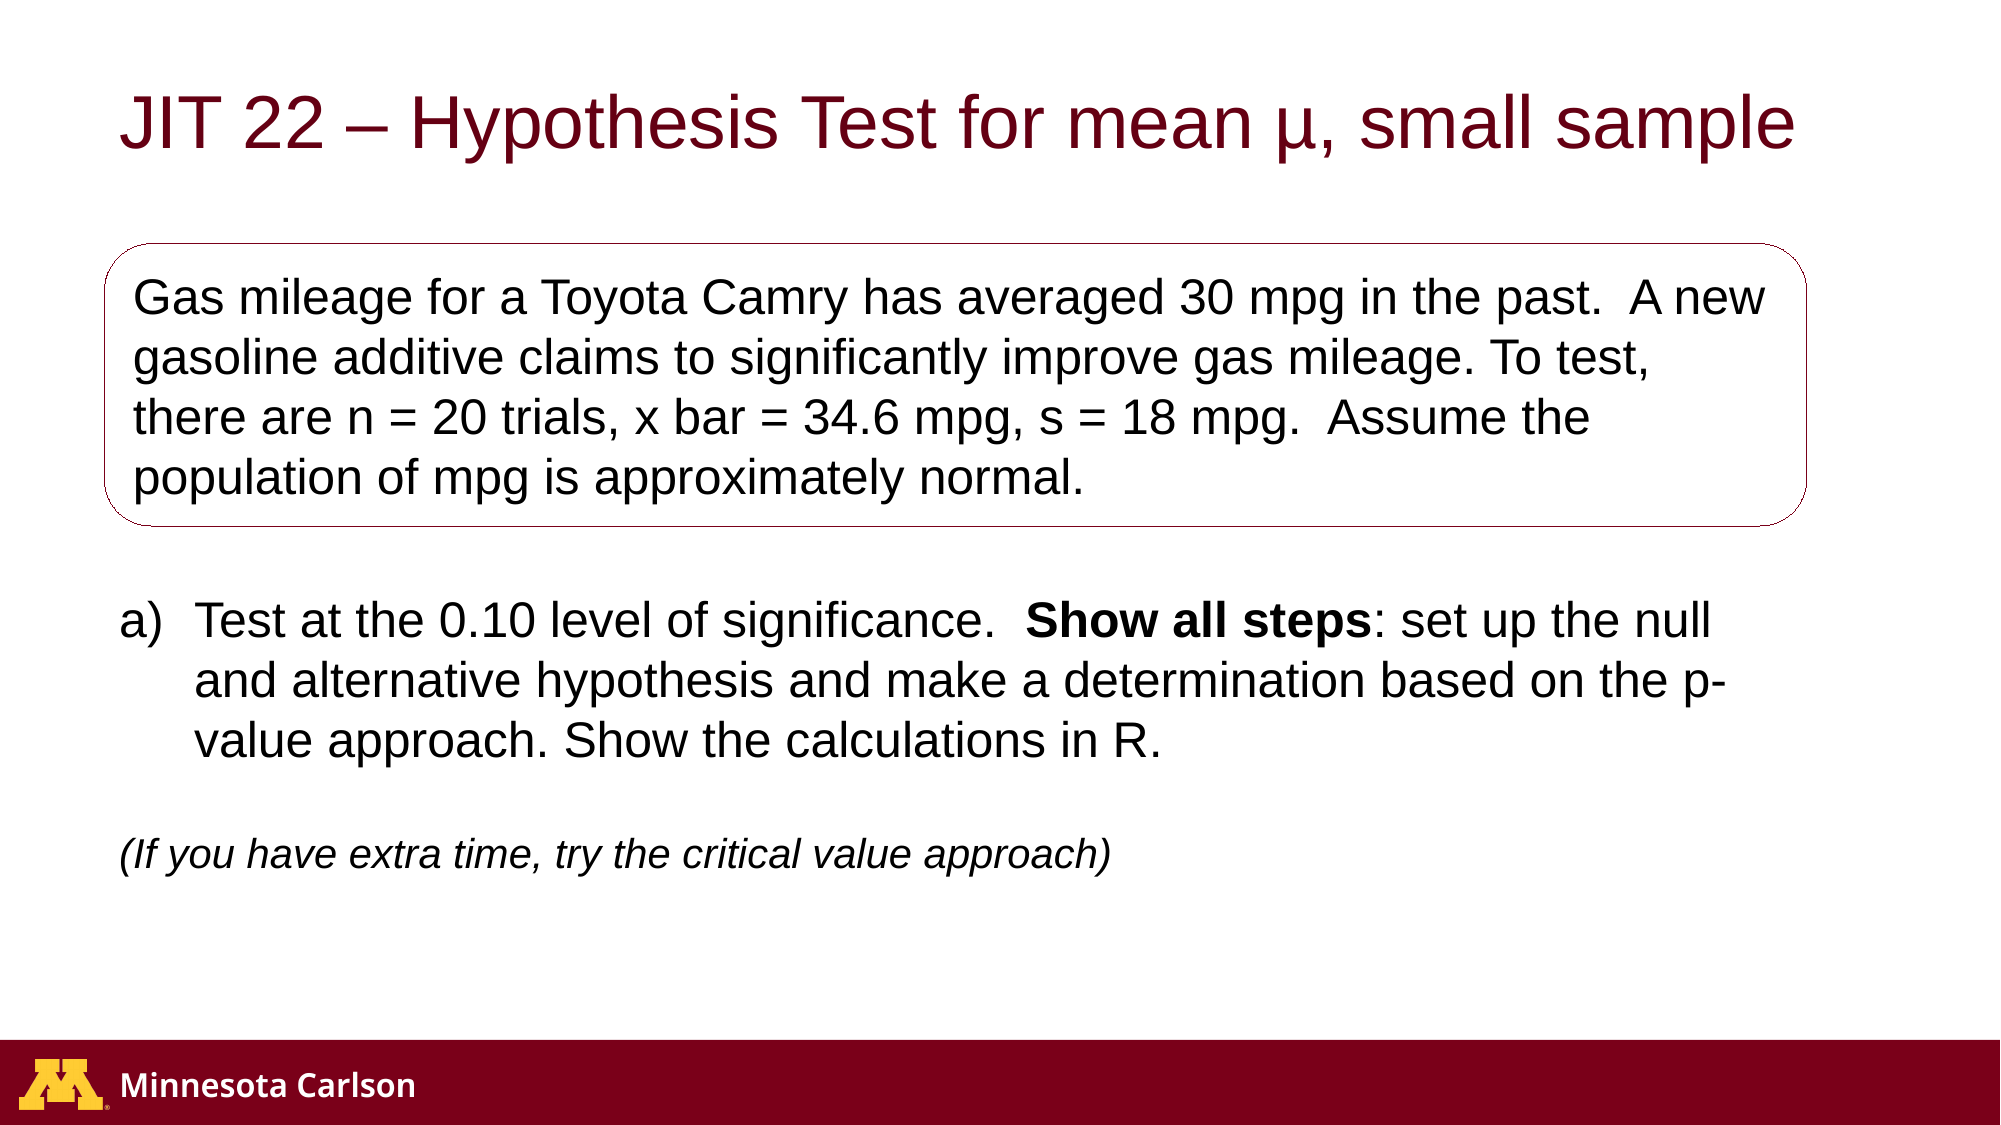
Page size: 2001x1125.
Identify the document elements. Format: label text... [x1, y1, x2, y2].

text_box Test at the 0.10 level of significance. Show all steps: set up the null and alternative hypothesis and make a determination based on the p-value approach. Show the calculations in R. (If you have extra time, try the critical value approach) [104, 579, 1788, 885]
title JIT 22 – Hypothesis Test for mean µ, small sample [104, 55, 1908, 193]
text_box Gas mileage for a Toyota Camry has averaged 30 mpg in the past. A new gasoline additive claims to significantly improve gas mileage. To test, there are n = 20 trials, x bar = 34.6 mpg, s = 18 mpg. Assume the population of mpg is approximately normal. [104, 243, 1807, 527]
picture [19, 1059, 414, 1110]
